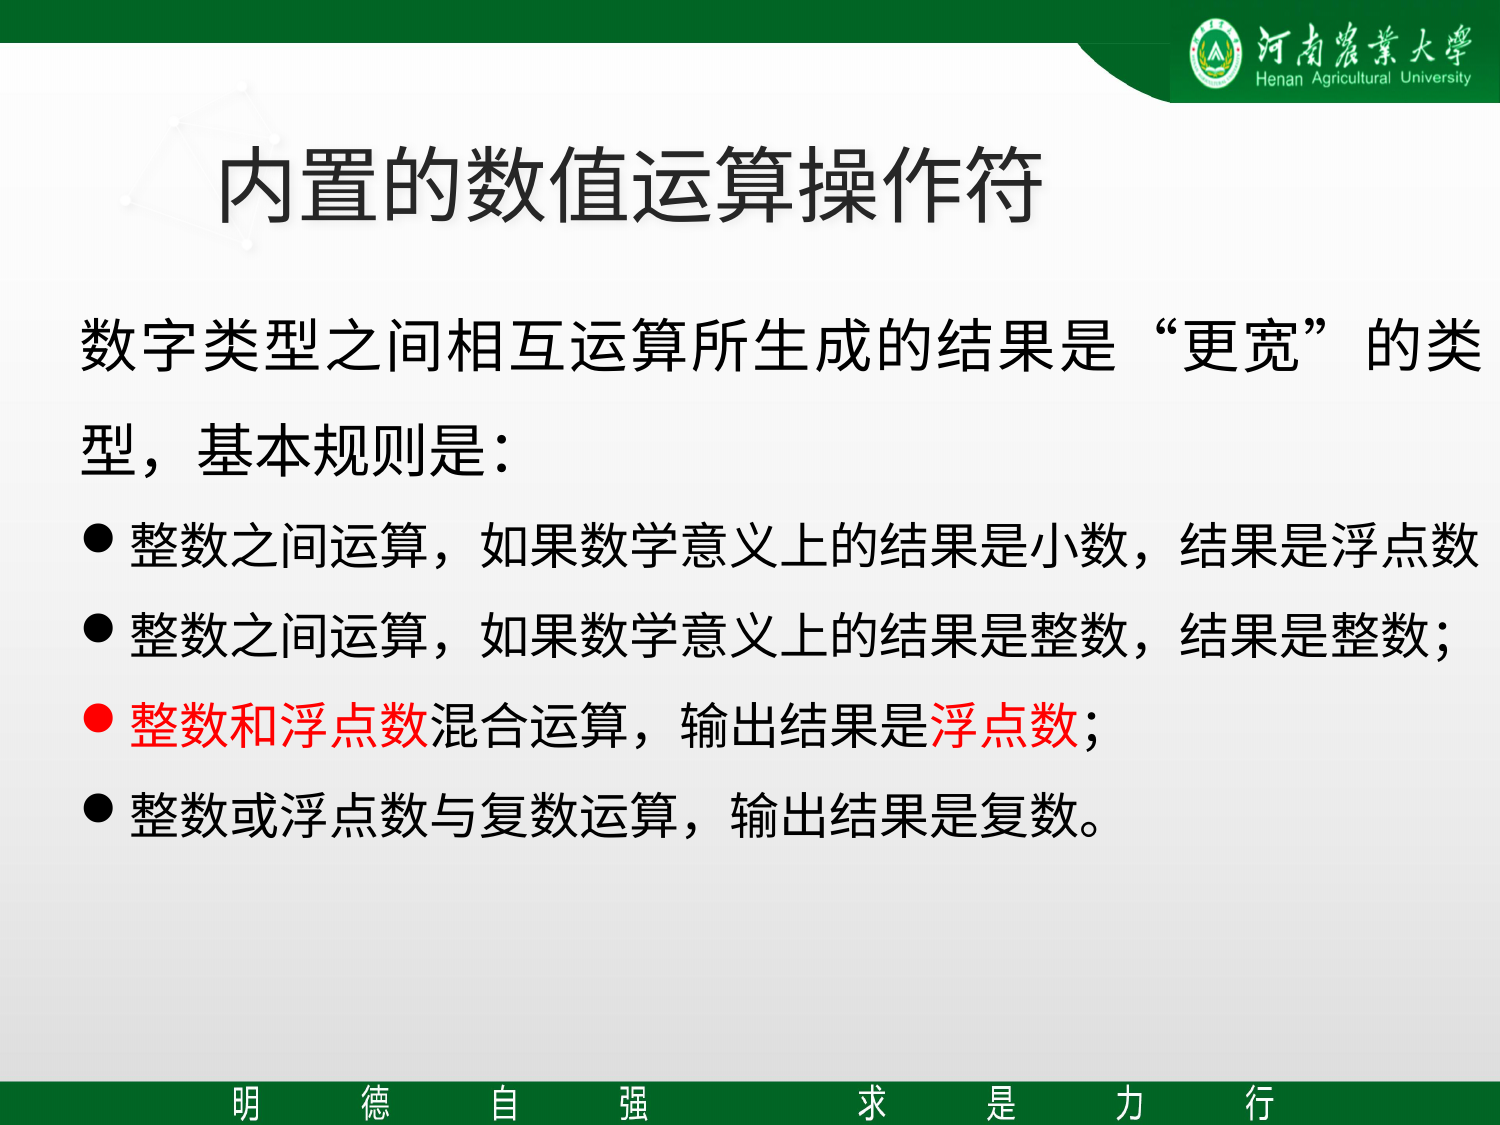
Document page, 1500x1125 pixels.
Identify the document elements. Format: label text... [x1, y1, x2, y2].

text_box 内置的数值运算操作符 [318, 125, 1062, 267]
picture [0, 0, 1500, 1125]
text_box 数字类型之间相互运算所生成的结果是“更宽”的类型，基本规则是： 整数之间运算，如果数学意义上的结果是小数，结果是浮点数 整数之间运算，如果数学意义上的结果是整数，结果是整数； 整数和浮点数混合运算，输出结果是浮点数； 整数或浮点数与复数运算，输出结果是复数。 [64, 267, 1500, 852]
